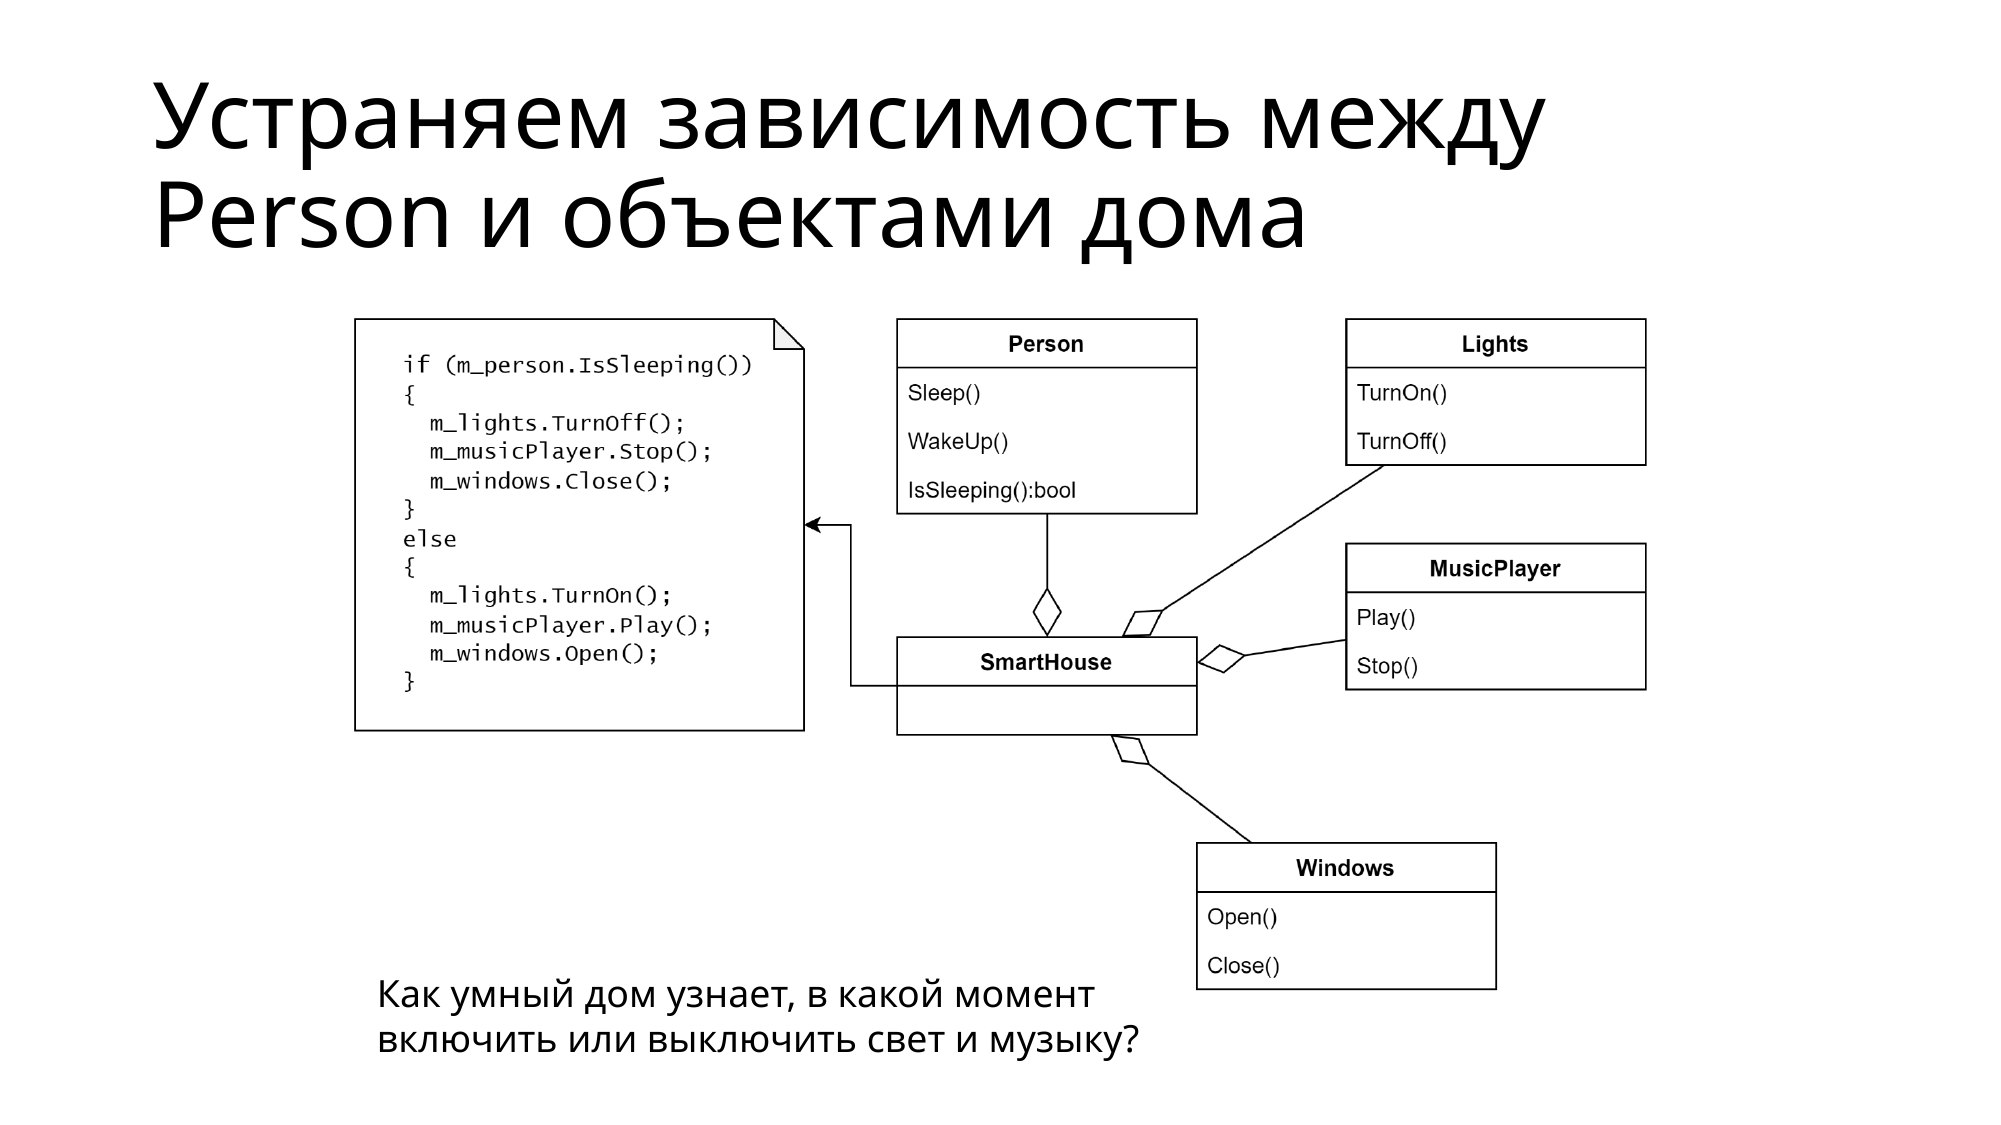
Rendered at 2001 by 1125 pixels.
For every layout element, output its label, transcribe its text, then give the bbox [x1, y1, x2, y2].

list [335, 298, 1665, 1014]
title Устраняем зависимость между Person и объектами дома [137, 59, 1863, 278]
text_box Как умный дом узнает, в какой момент включить или выключить свет и музыку? [362, 1014, 1237, 1068]
